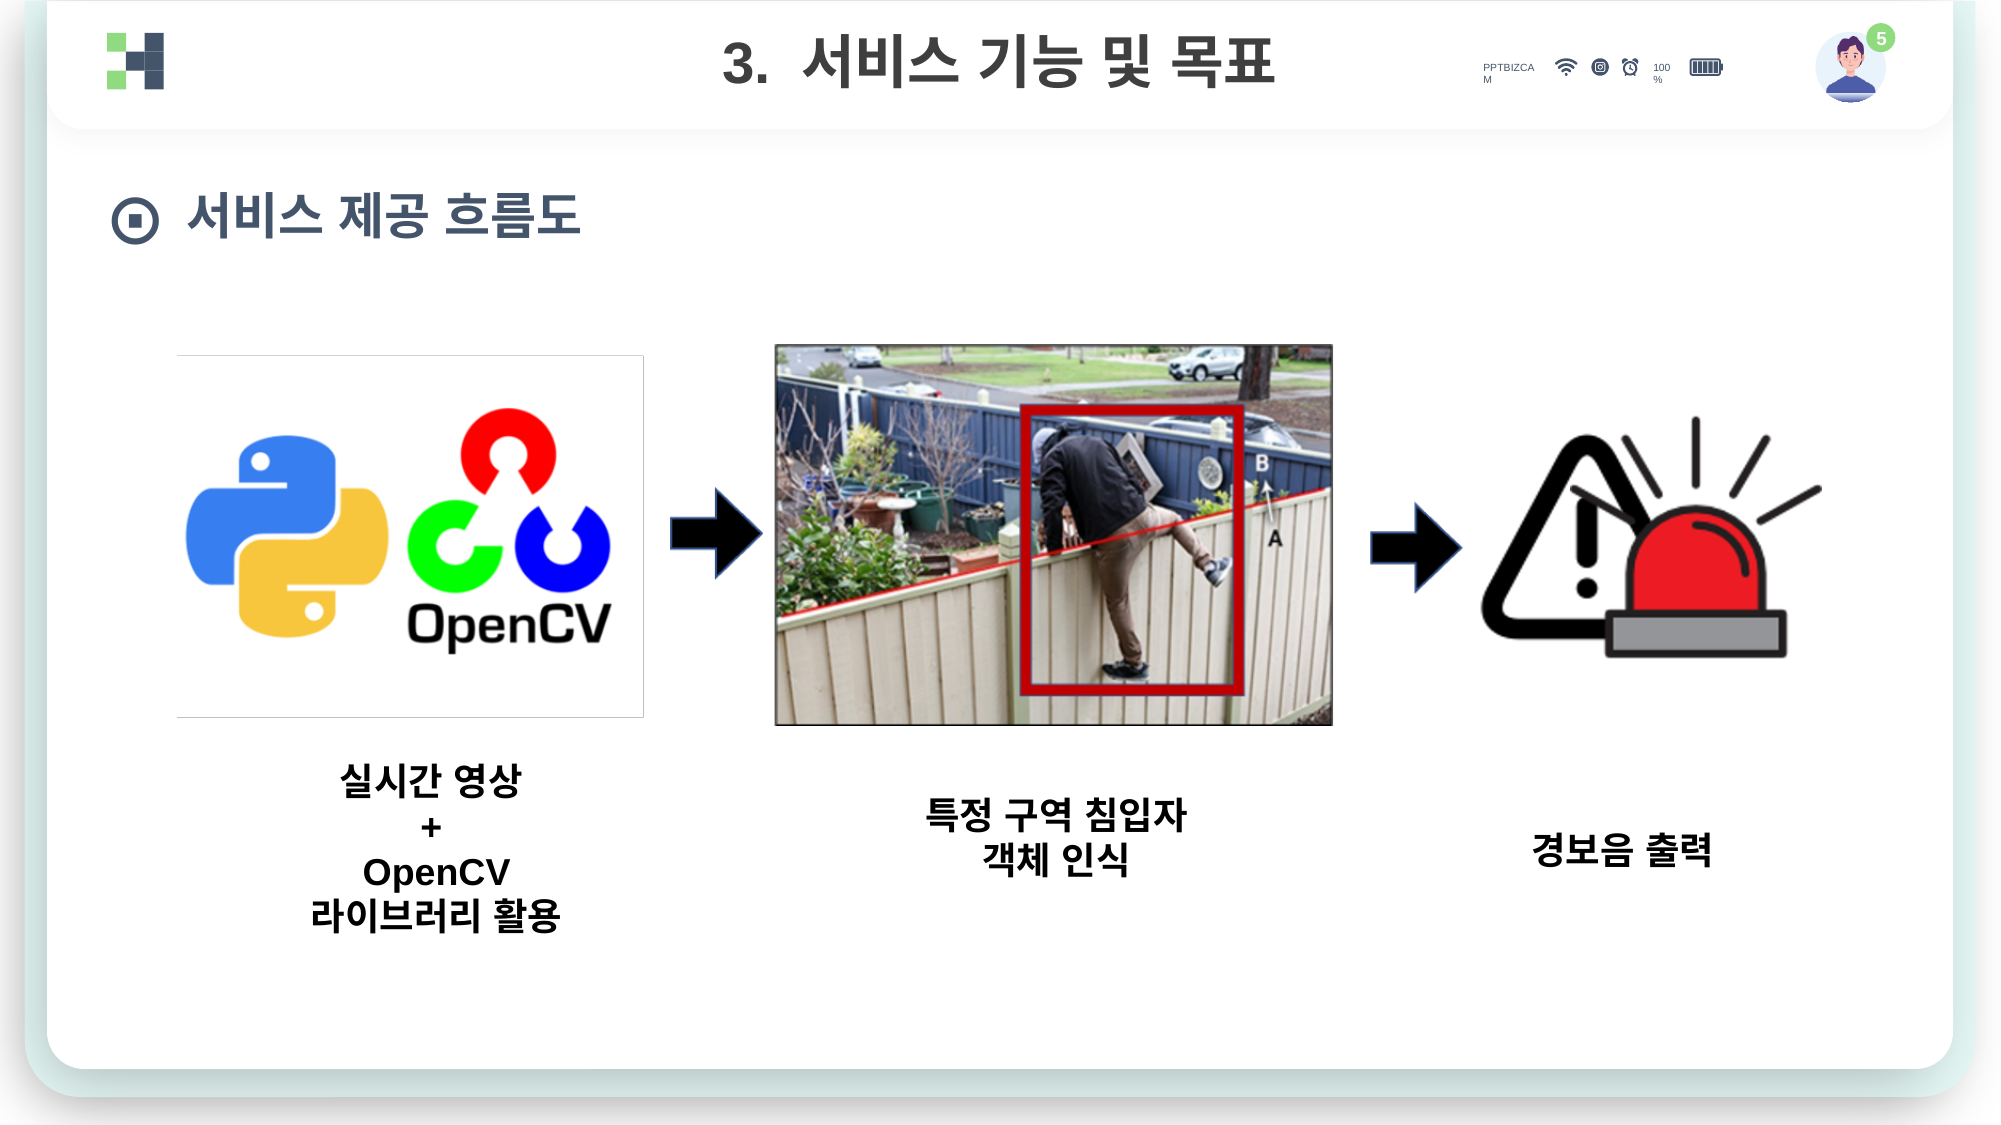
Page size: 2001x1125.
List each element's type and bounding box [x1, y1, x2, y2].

text_box [24, 0, 1976, 1098]
picture [176, 343, 1824, 726]
